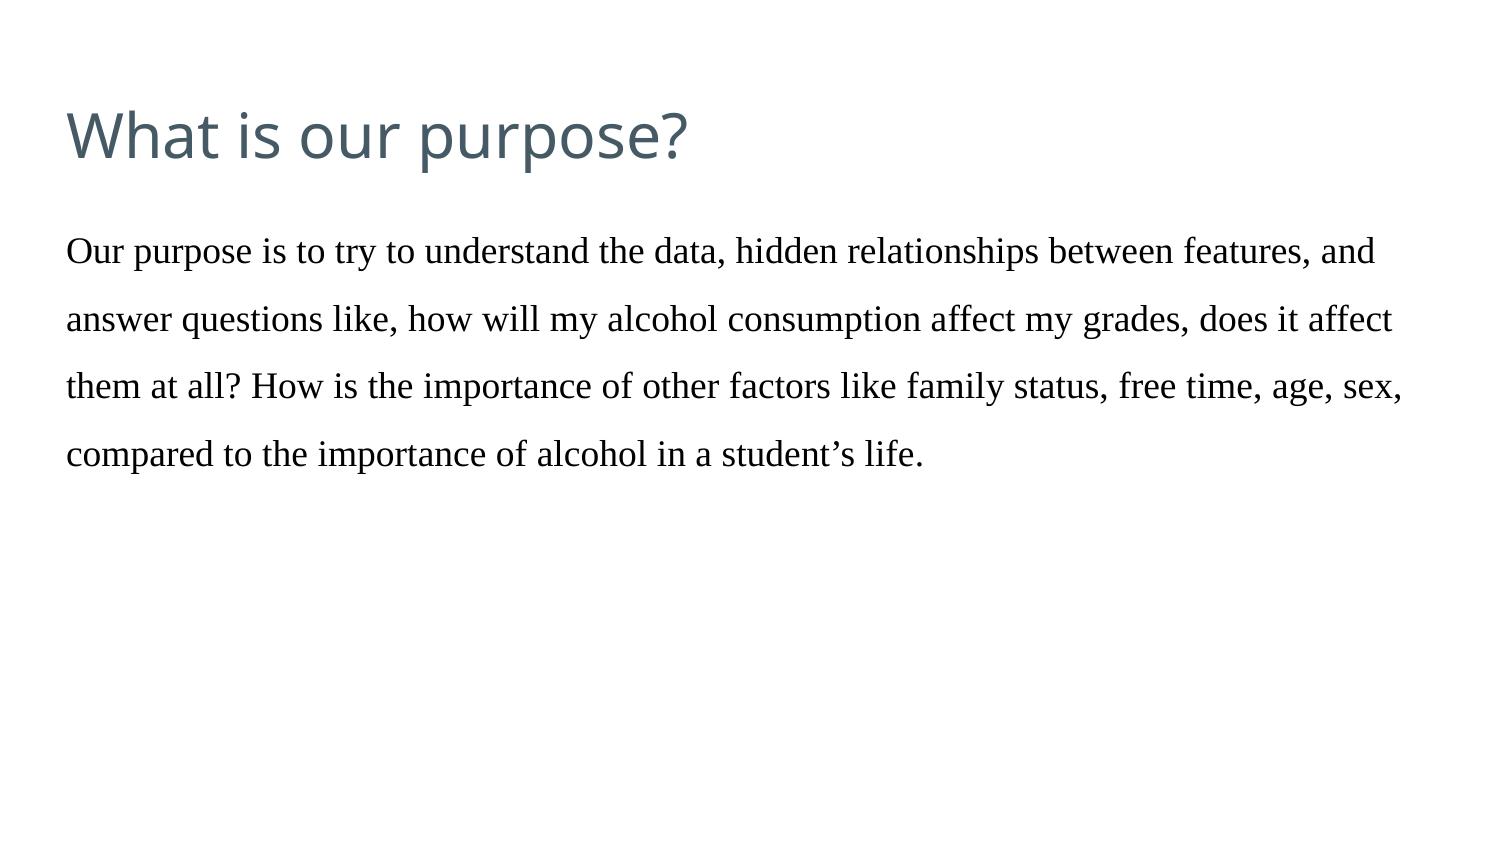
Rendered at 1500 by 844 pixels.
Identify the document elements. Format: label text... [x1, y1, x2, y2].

list Our purpose is to try to understand the data, hidden relationships between features, and answer questions like, how will my alcohol consumption affect my grades, does it affect them at all? How is the importance of other factors like family status, free time, age, sex, compared to the importance of alcohol in a student’s life. [51, 189, 1449, 750]
title What is our purpose? [51, 81, 1449, 176]
